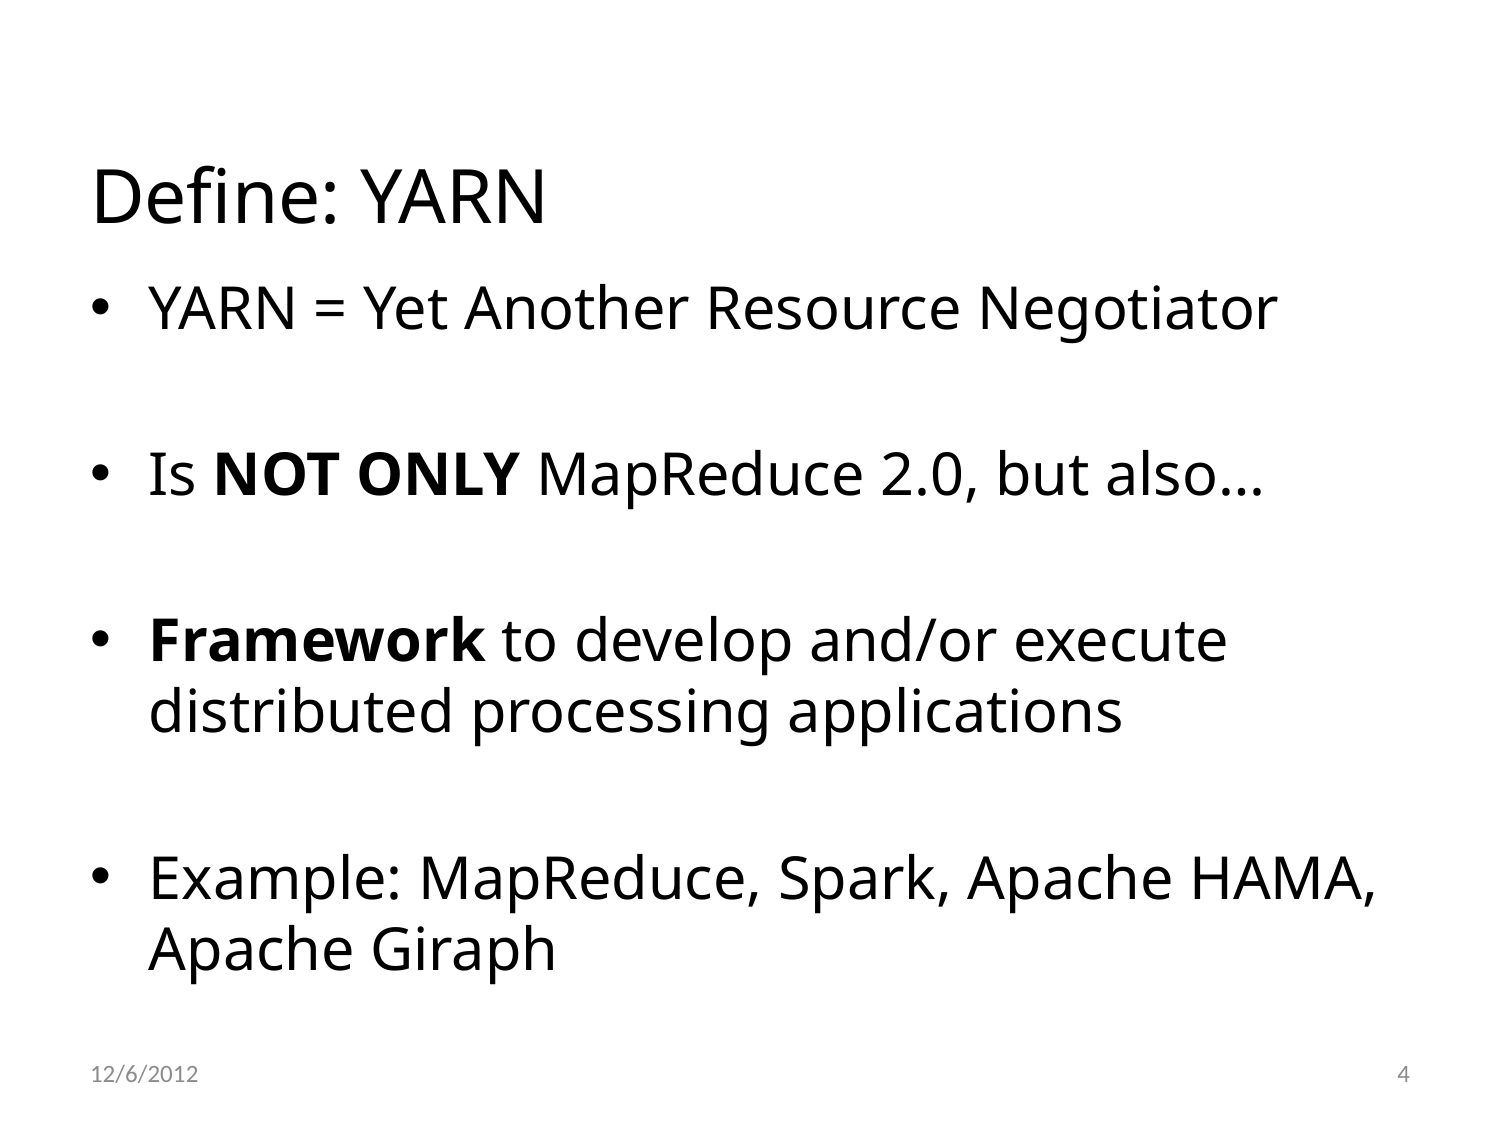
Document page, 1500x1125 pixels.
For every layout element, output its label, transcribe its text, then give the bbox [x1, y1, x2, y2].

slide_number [75, 1042, 425, 1103]
list YARN = Yet Another Resource Negotiator Is NOT ONLY MapReduce 2.0, but also… Framework to develop and/or execute distributed processing applications Example: MapReduce, Spark, Apache HAMA, Apache Giraph [75, 262, 1425, 1005]
title Define: YARN [75, 58, 1425, 247]
slide_number 4 [1074, 1042, 1425, 1103]
